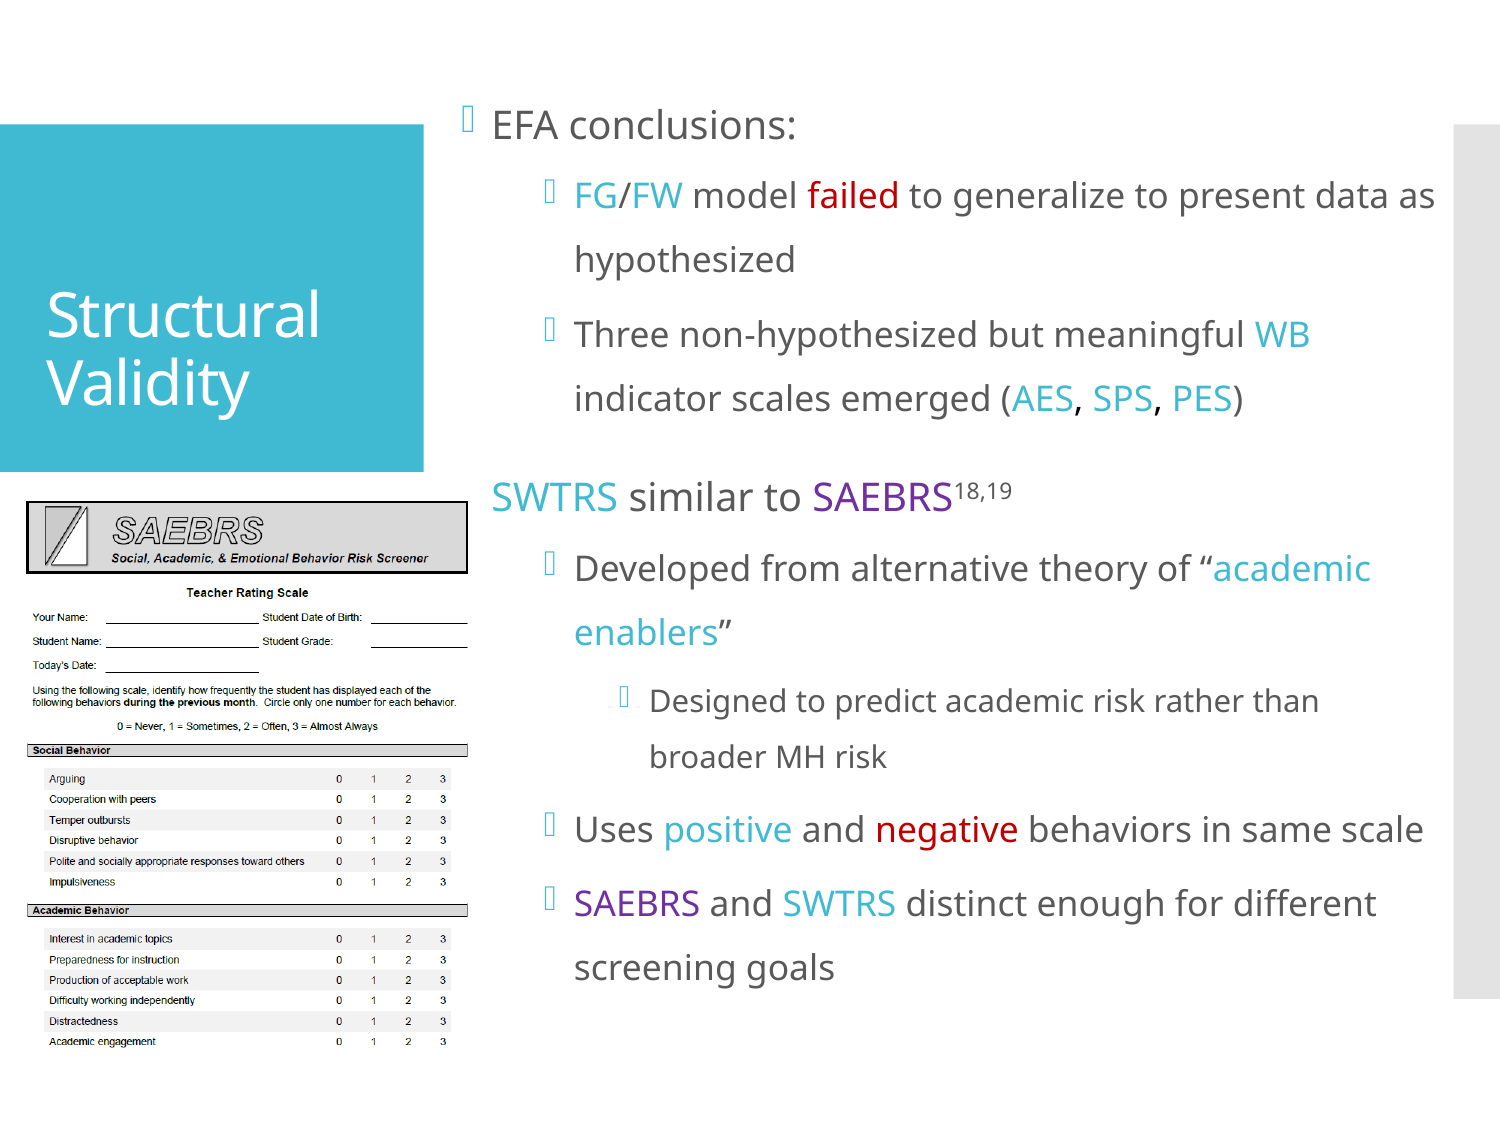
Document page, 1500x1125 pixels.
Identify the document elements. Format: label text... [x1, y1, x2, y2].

list EFA conclusions: FG/FW model failed to generalize to present data as hypothesized Three non-hypothesized but meaningful WB indicator scales emerged (AES, SPS, PES) SWTRS similar to SAEBRS18,19 Developed from alternative theory of “academic enablers” Designed to predict academic risk rather than broader MH risk Uses positive and negative behaviors in same scale SAEBRS and SWTRS distinct enough for different screening goals [446, 31, 1462, 1032]
title Structural Validity [31, 184, 394, 472]
picture [0, 472, 489, 1066]
